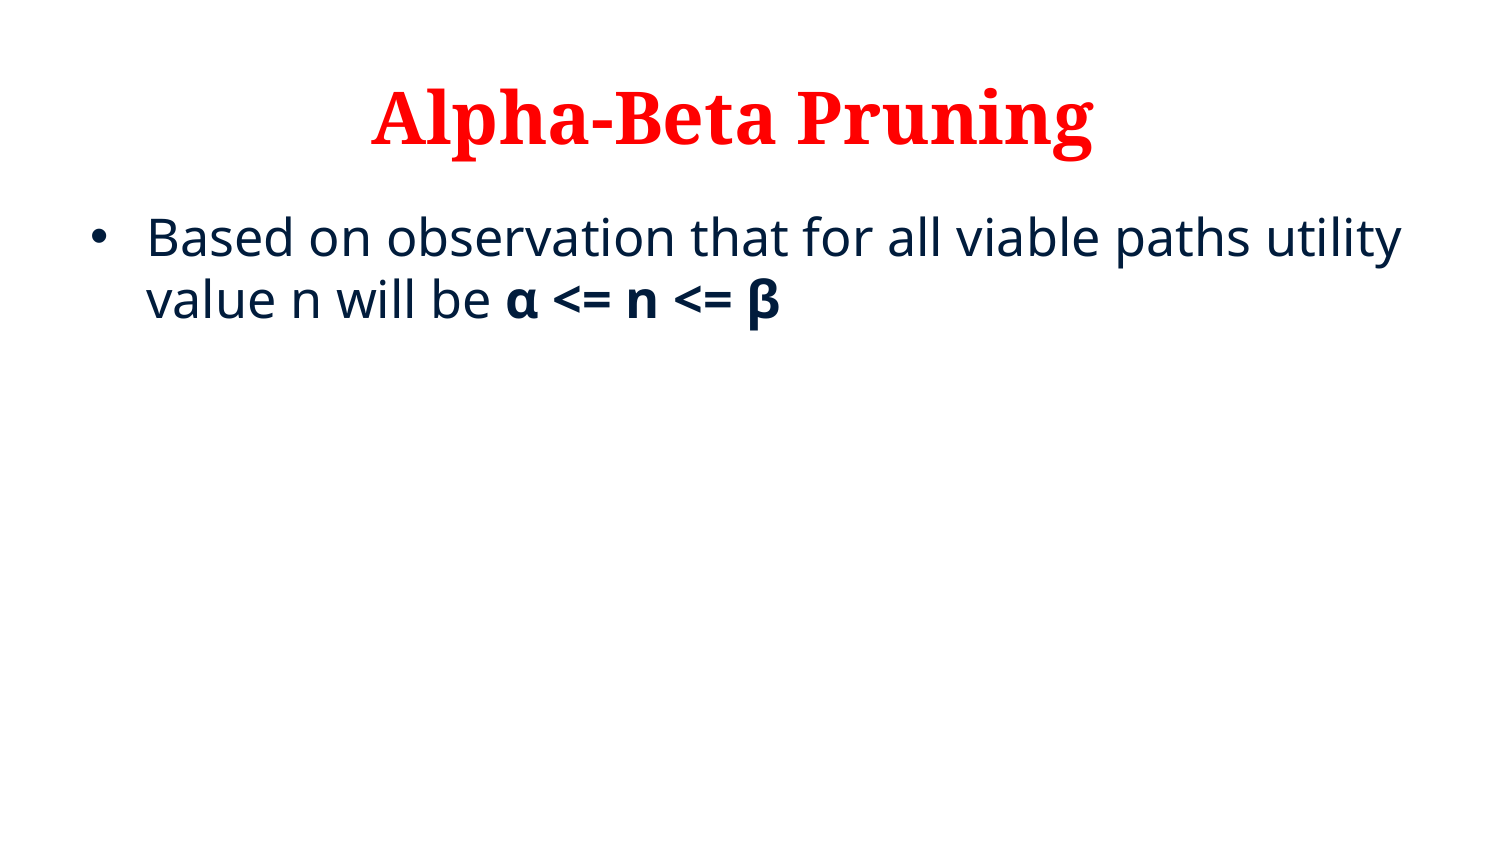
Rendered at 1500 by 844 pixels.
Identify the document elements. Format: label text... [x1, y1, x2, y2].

title Alpha-Beta Pruning [41, 64, 1425, 180]
list Based on observation that for all viable paths utility value n will be α <= n <= β [75, 196, 1463, 754]
